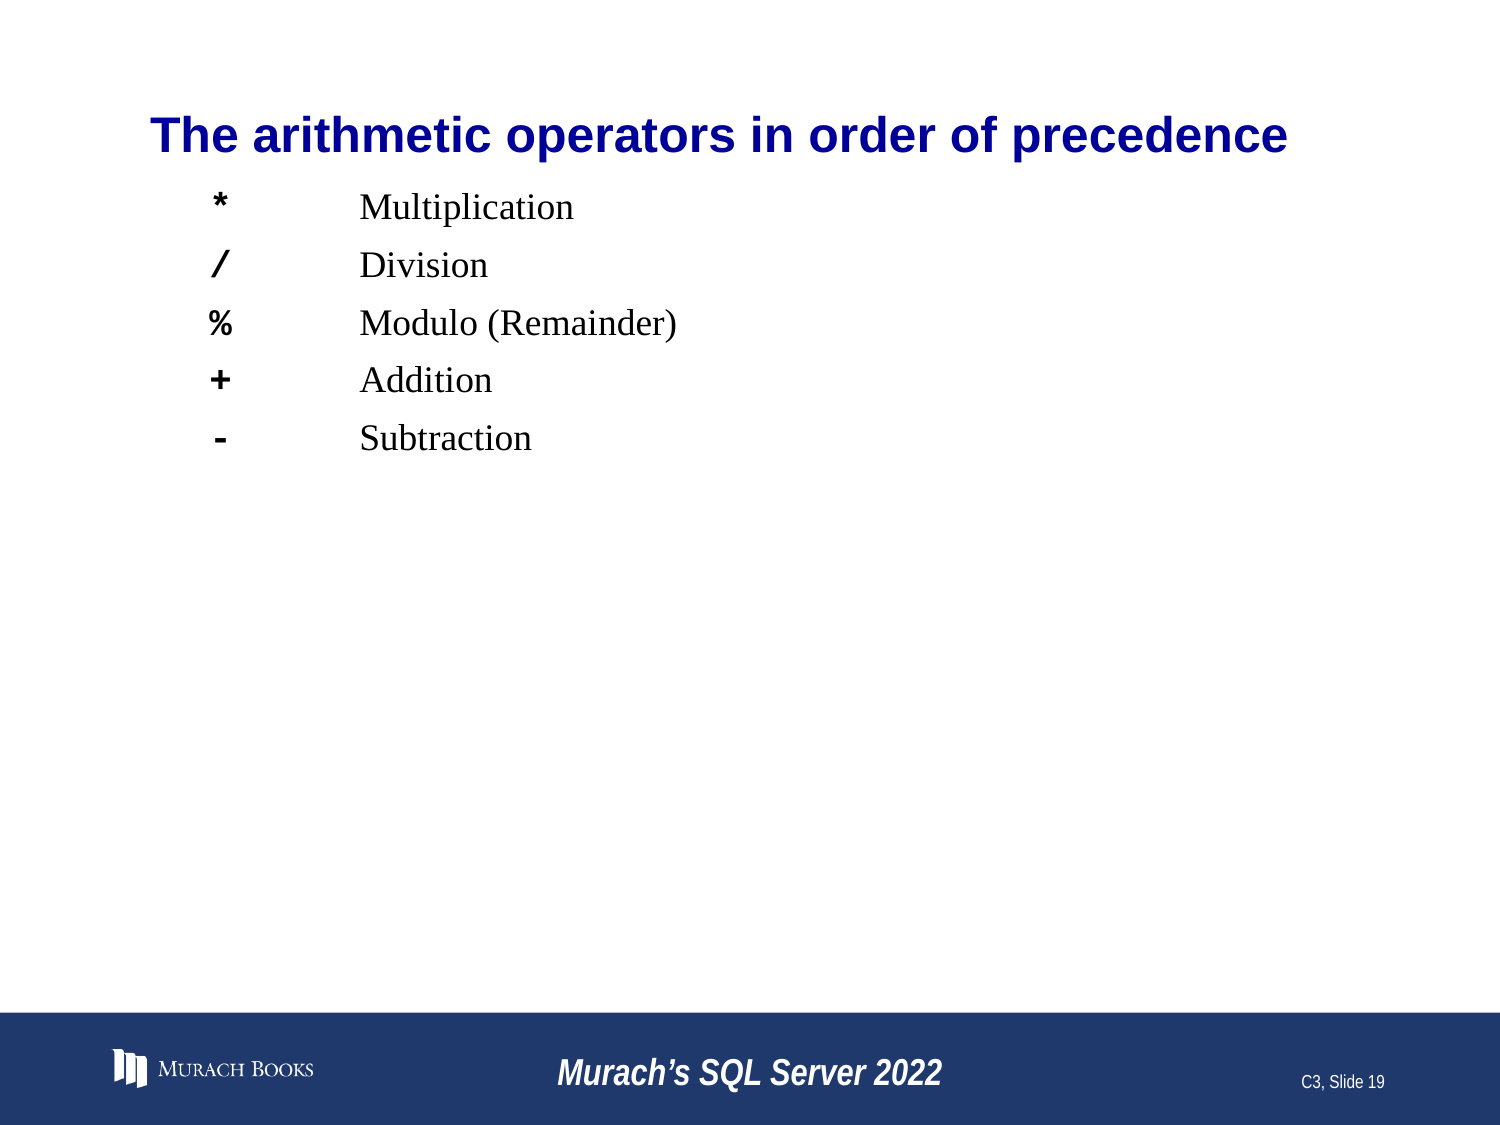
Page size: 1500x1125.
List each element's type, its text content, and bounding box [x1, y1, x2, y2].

list * Multiplication / Division % Modulo (Remainder) + Addition - Subtraction [137, 174, 1350, 975]
slide_number Murach’s SQL Server 2022 [450, 1025, 1050, 1100]
slide_number C3, Slide 19 [1087, 1025, 1400, 1100]
footer [12, 1025, 450, 1100]
title The arithmetic operators in order of precedence [150, 102, 1350, 164]
